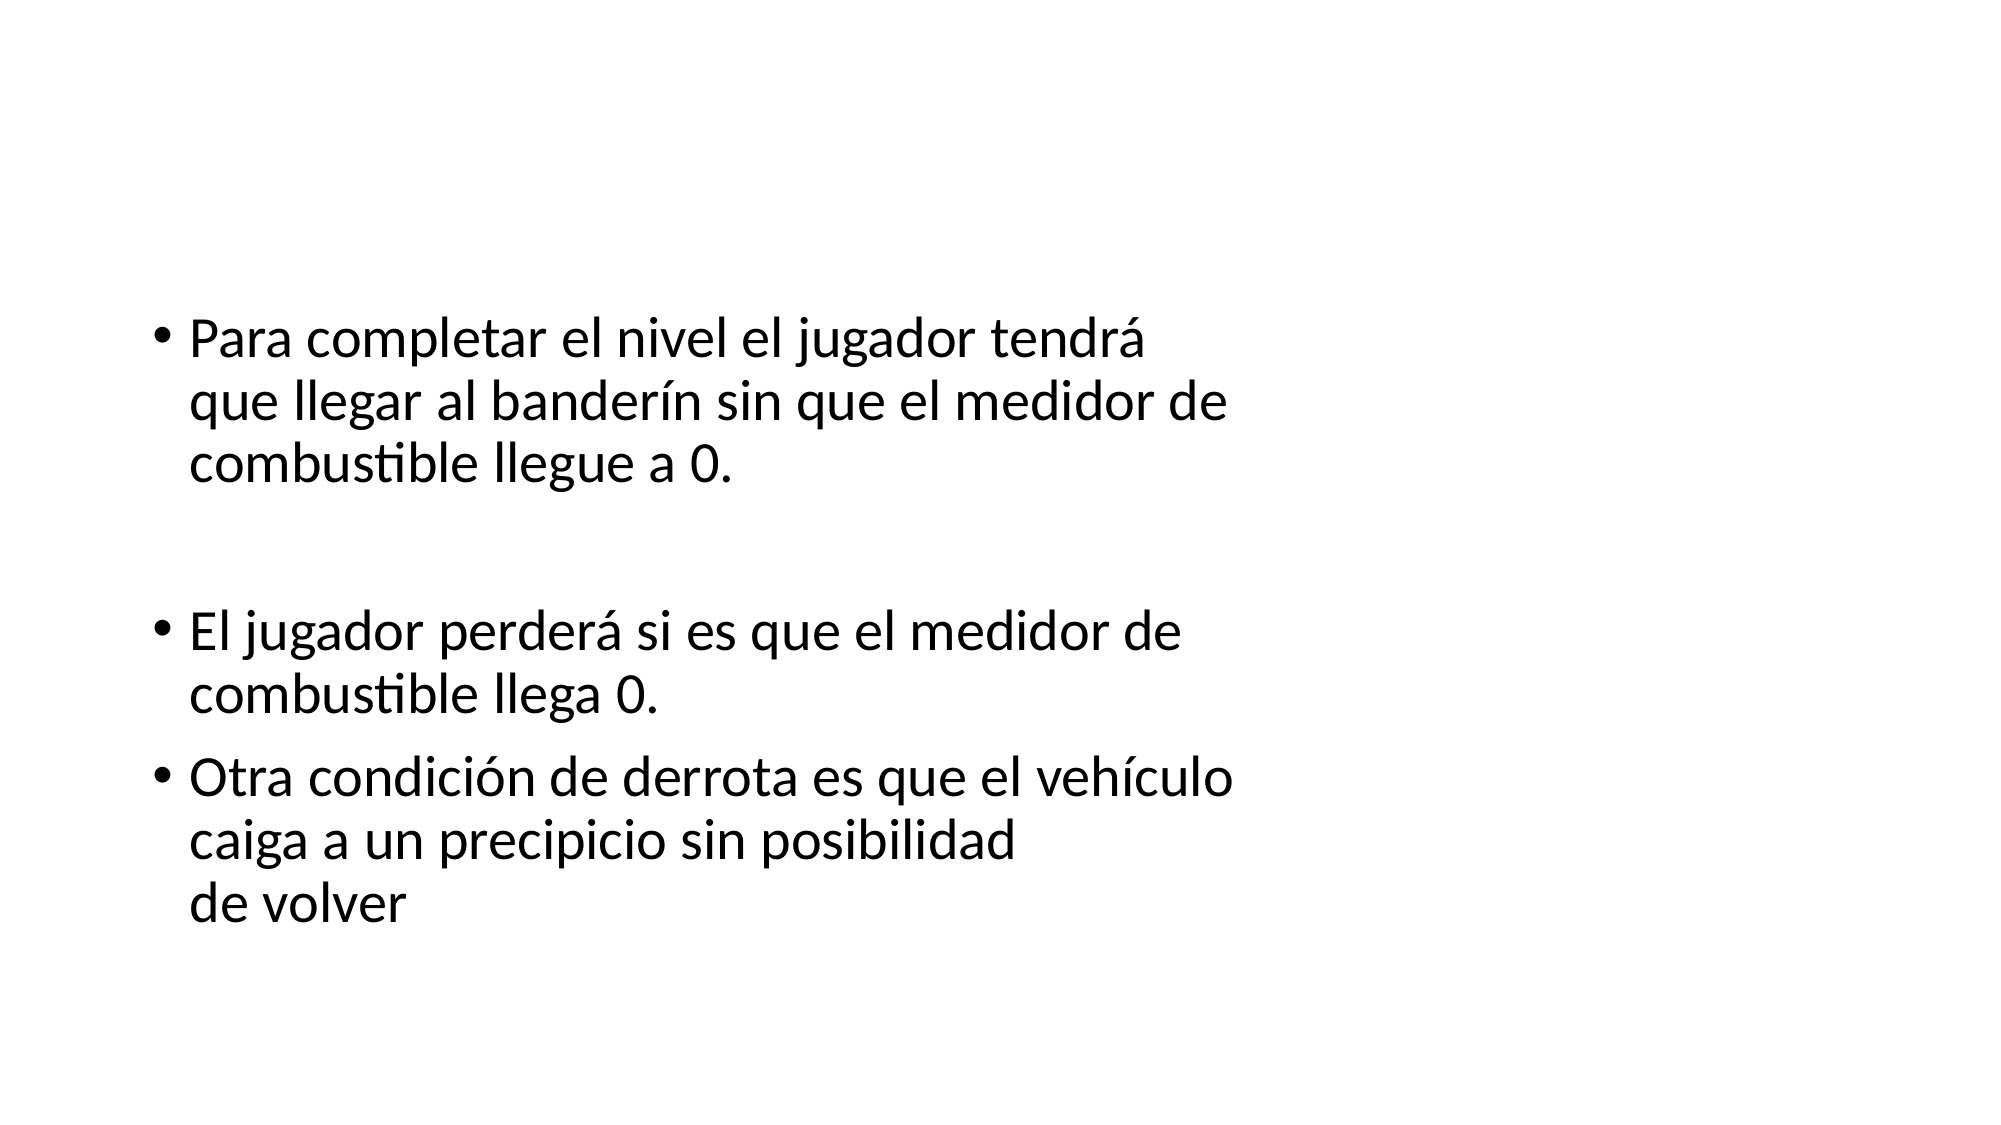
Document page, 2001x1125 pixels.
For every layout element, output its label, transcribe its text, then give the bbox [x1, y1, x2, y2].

list Para completar el nivel el jugador tendrá que llegar al banderín sin que el medidor de combustible llegue a 0. El jugador perderá si es que el medidor de combustible llega 0. Otra condición de derrota es que el vehículo caiga a un precipicio sin posibilidad de volver [137, 299, 1251, 1014]
